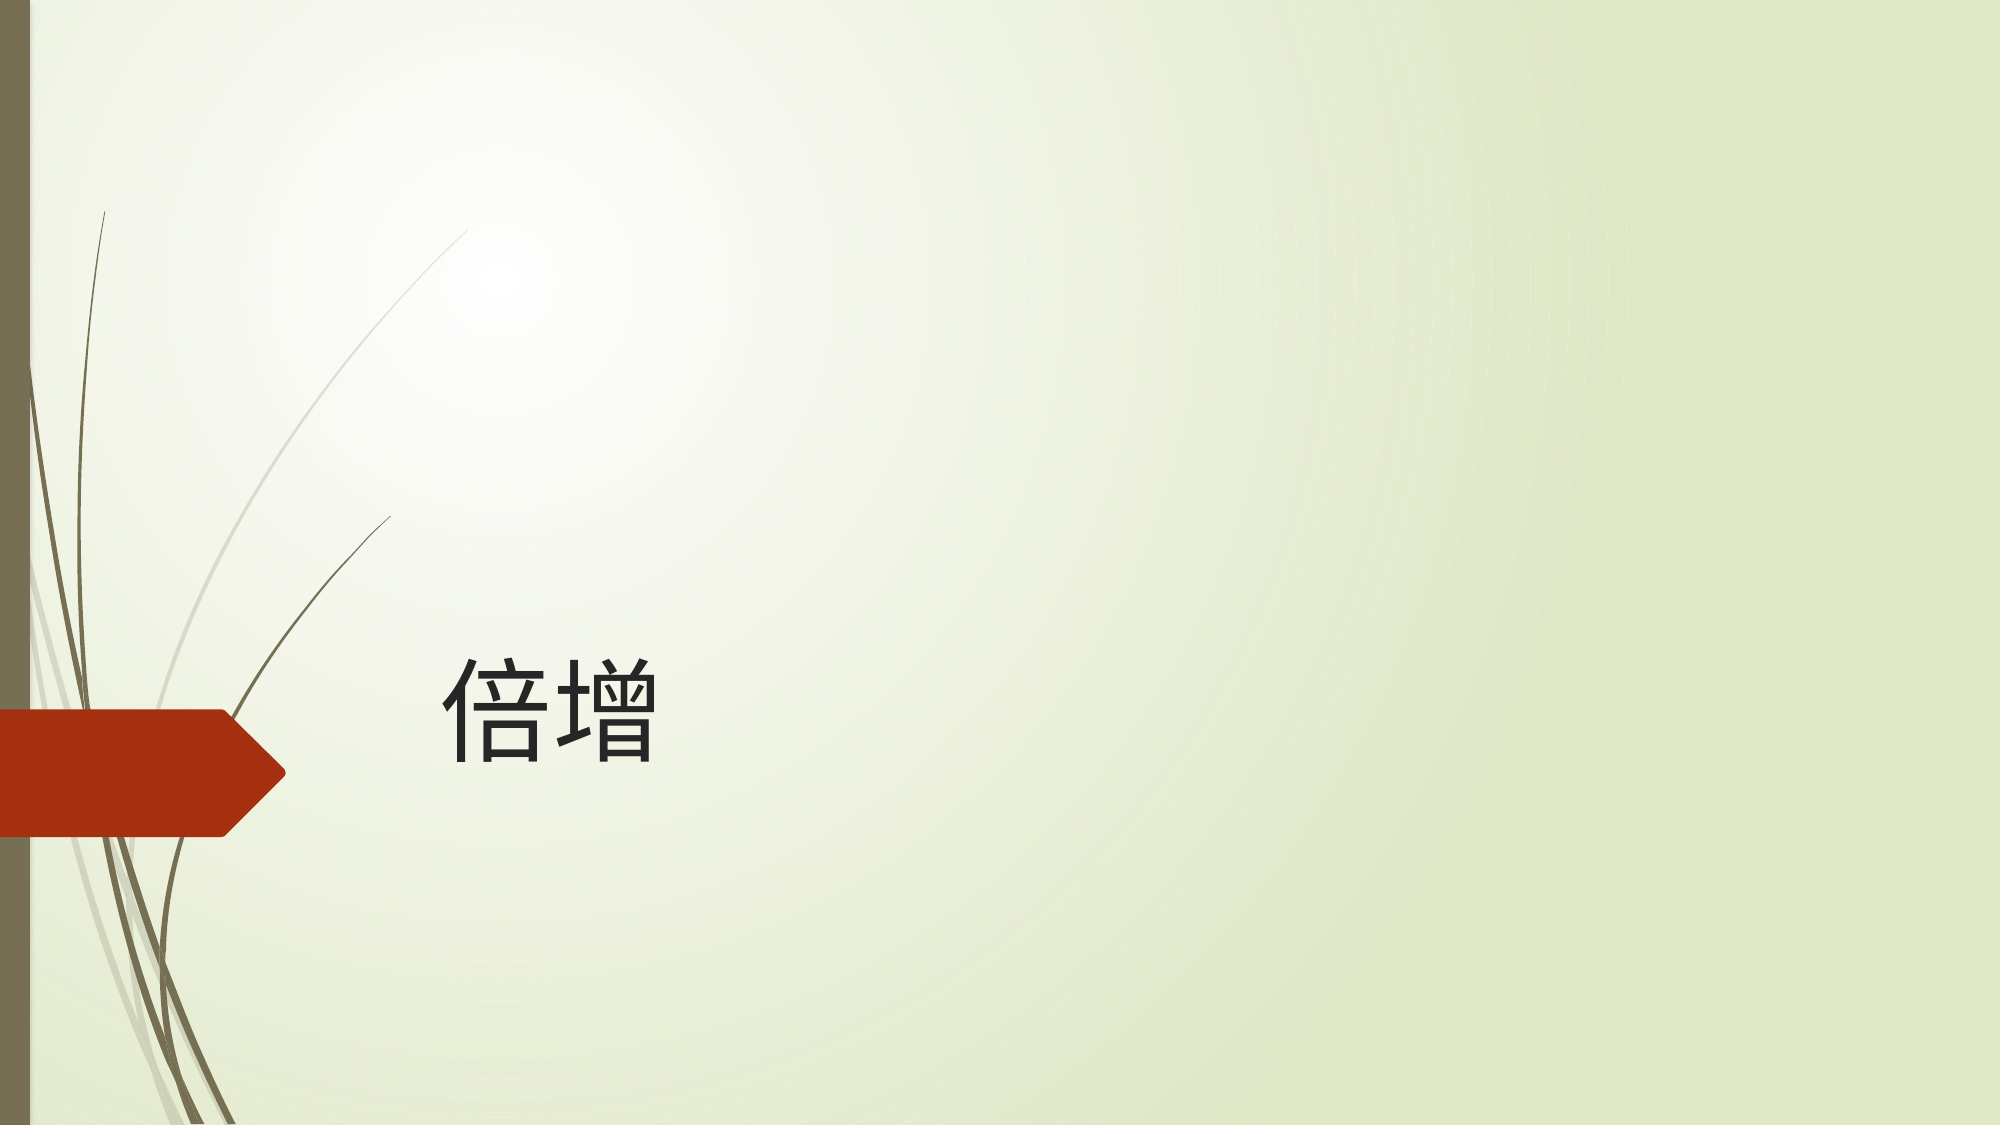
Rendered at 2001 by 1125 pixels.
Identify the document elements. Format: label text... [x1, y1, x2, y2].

title 倍增 [424, 412, 1888, 784]
